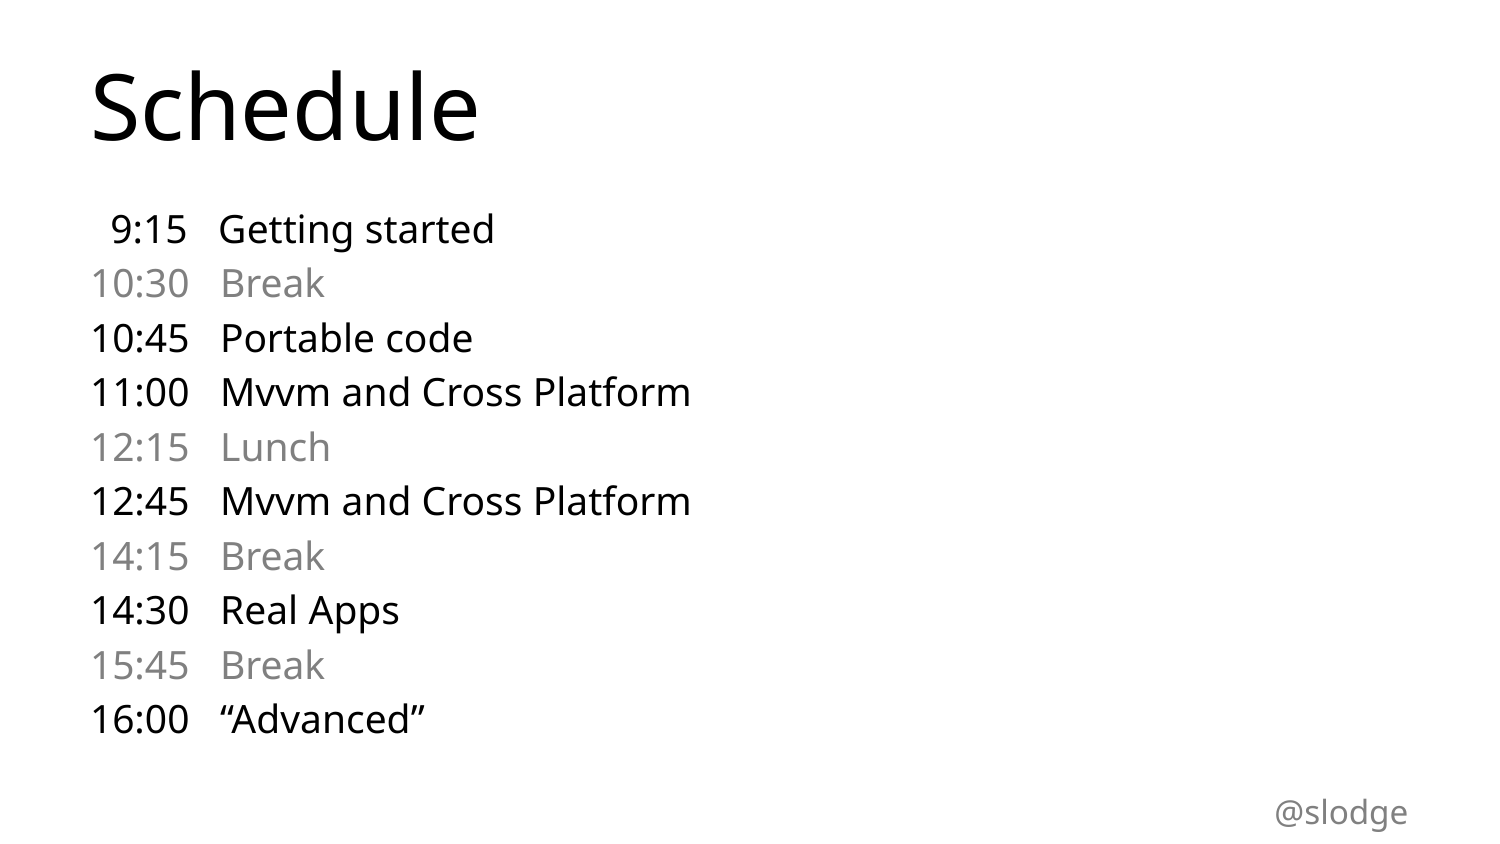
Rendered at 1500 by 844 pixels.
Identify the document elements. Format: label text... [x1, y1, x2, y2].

list 9:15 Getting started 10:30 Break 10:45 Portable code 11:00 Mvvm and Cross Platform 12:15 Lunch 12:45 Mvvm and Cross Platform 14:15 Break 14:30 Real Apps 15:45 Break 16:00 “Advanced” [75, 196, 1425, 754]
title Schedule [75, 33, 1425, 175]
